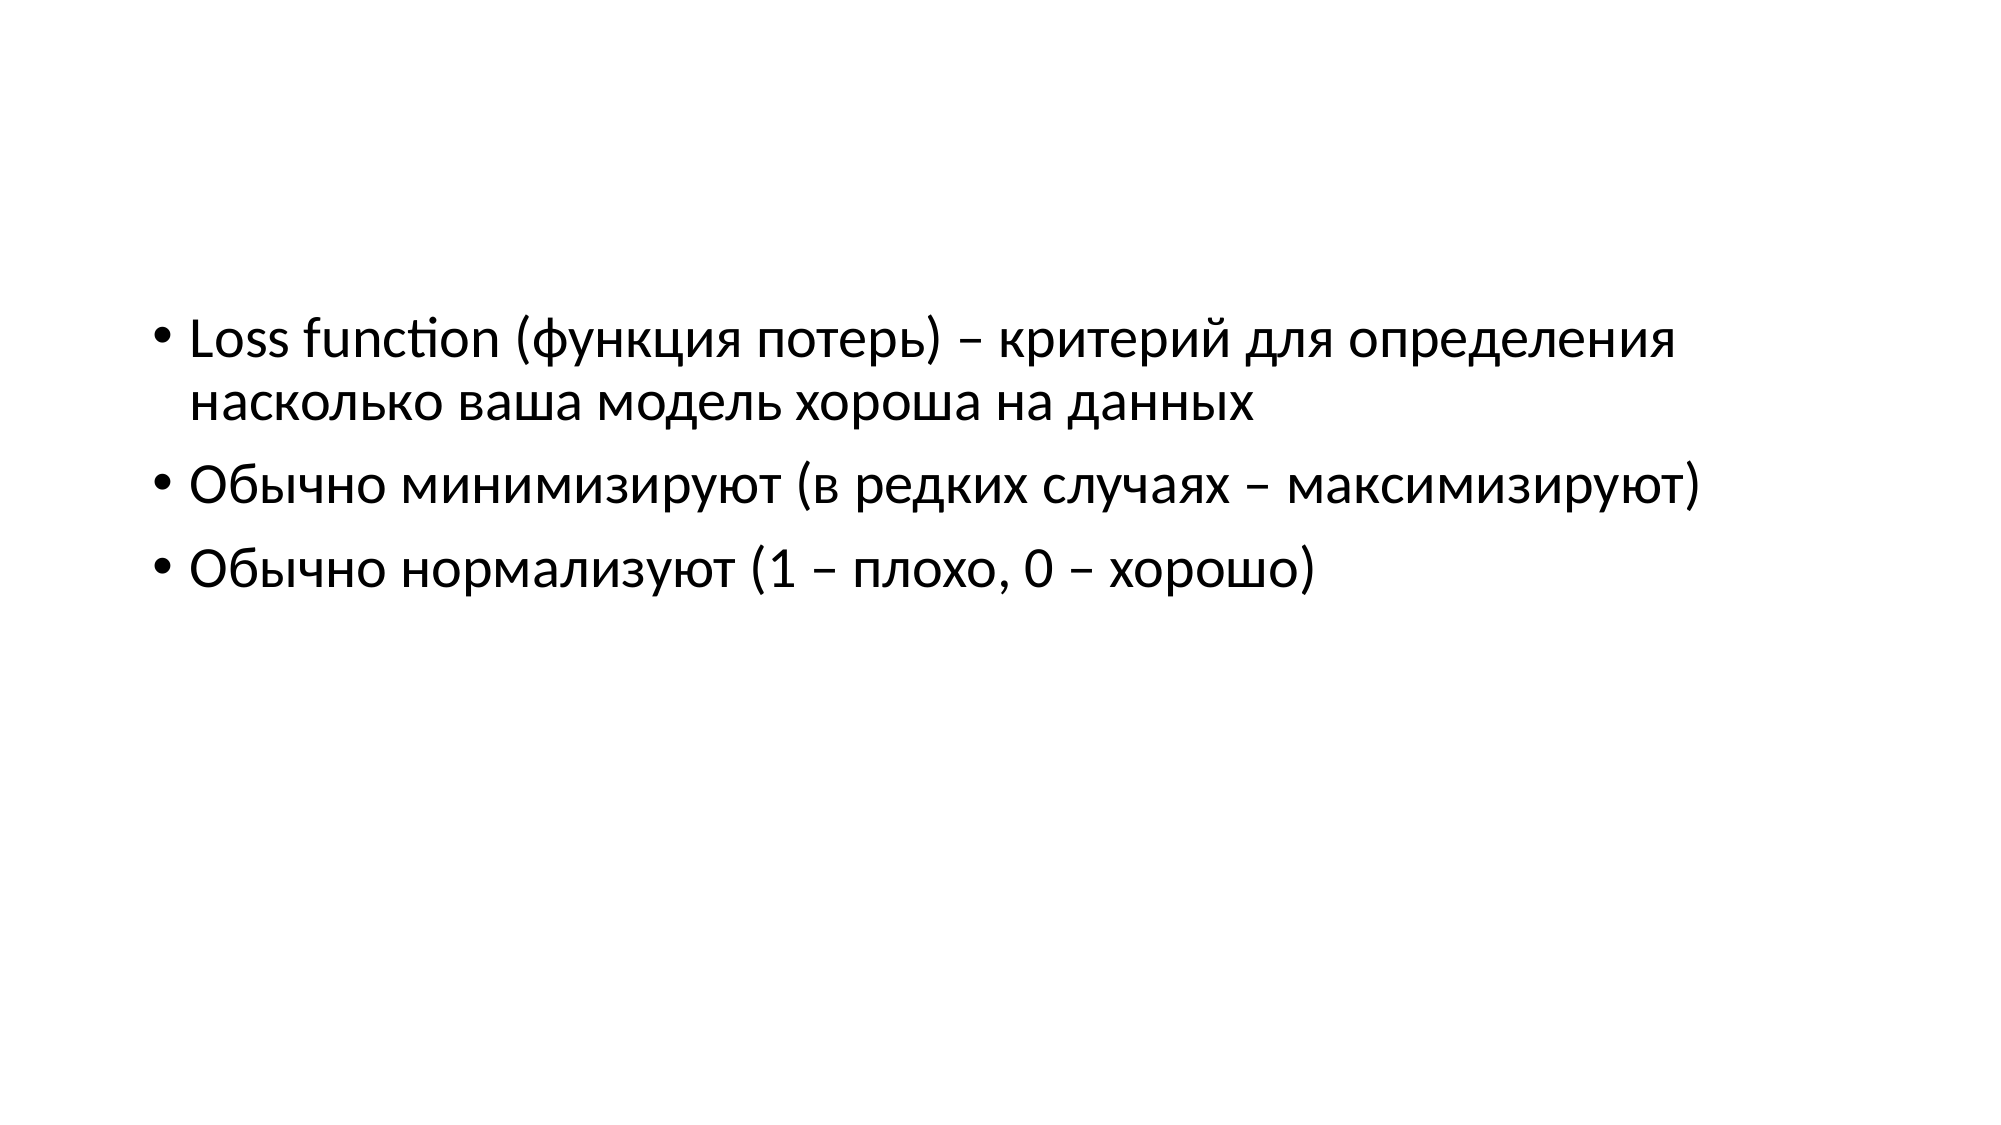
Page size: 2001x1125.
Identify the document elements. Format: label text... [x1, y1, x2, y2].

list Loss function (функция потерь) – критерий для определения насколько ваша модель хороша на данных Обычно минимизируют (в редких случаях – максимизируют) Обычно нормализуют (1 – плохо, 0 – хорошо) [137, 299, 1863, 1014]
